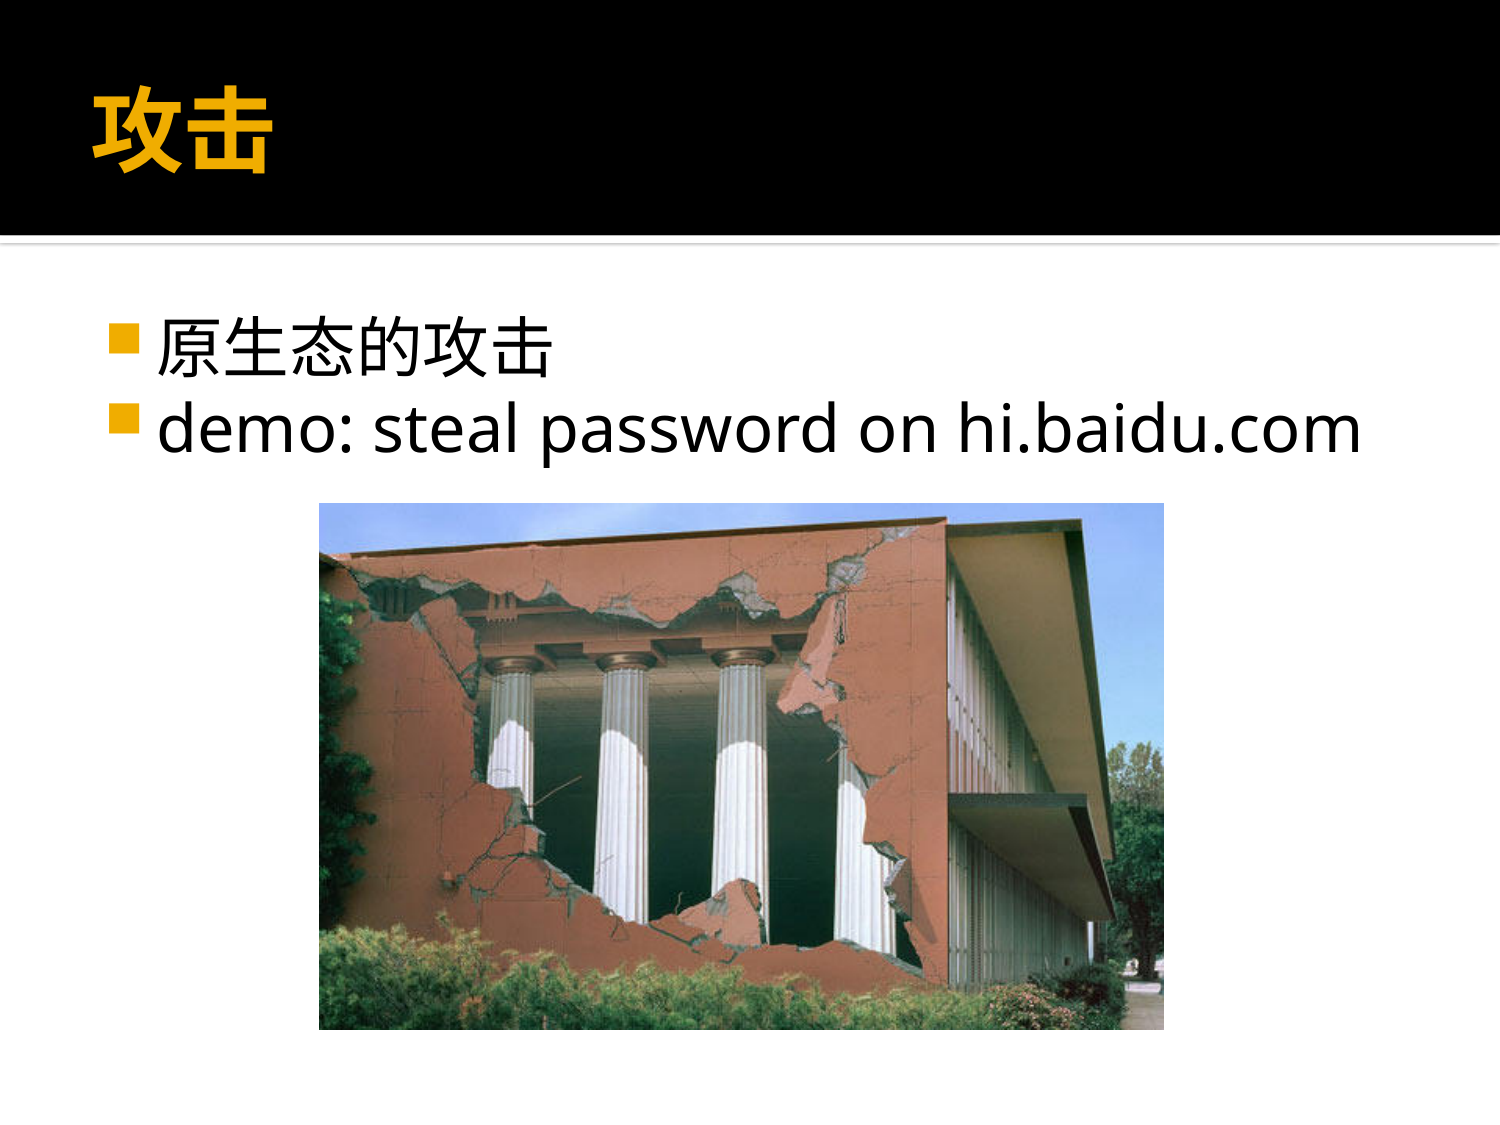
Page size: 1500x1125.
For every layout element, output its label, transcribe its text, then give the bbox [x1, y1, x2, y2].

picture [319, 503, 1164, 1030]
list 原生态的攻击 demo: steal password on hi.baidu.com [75, 291, 1425, 1050]
title 攻击 [75, 25, 1425, 231]
